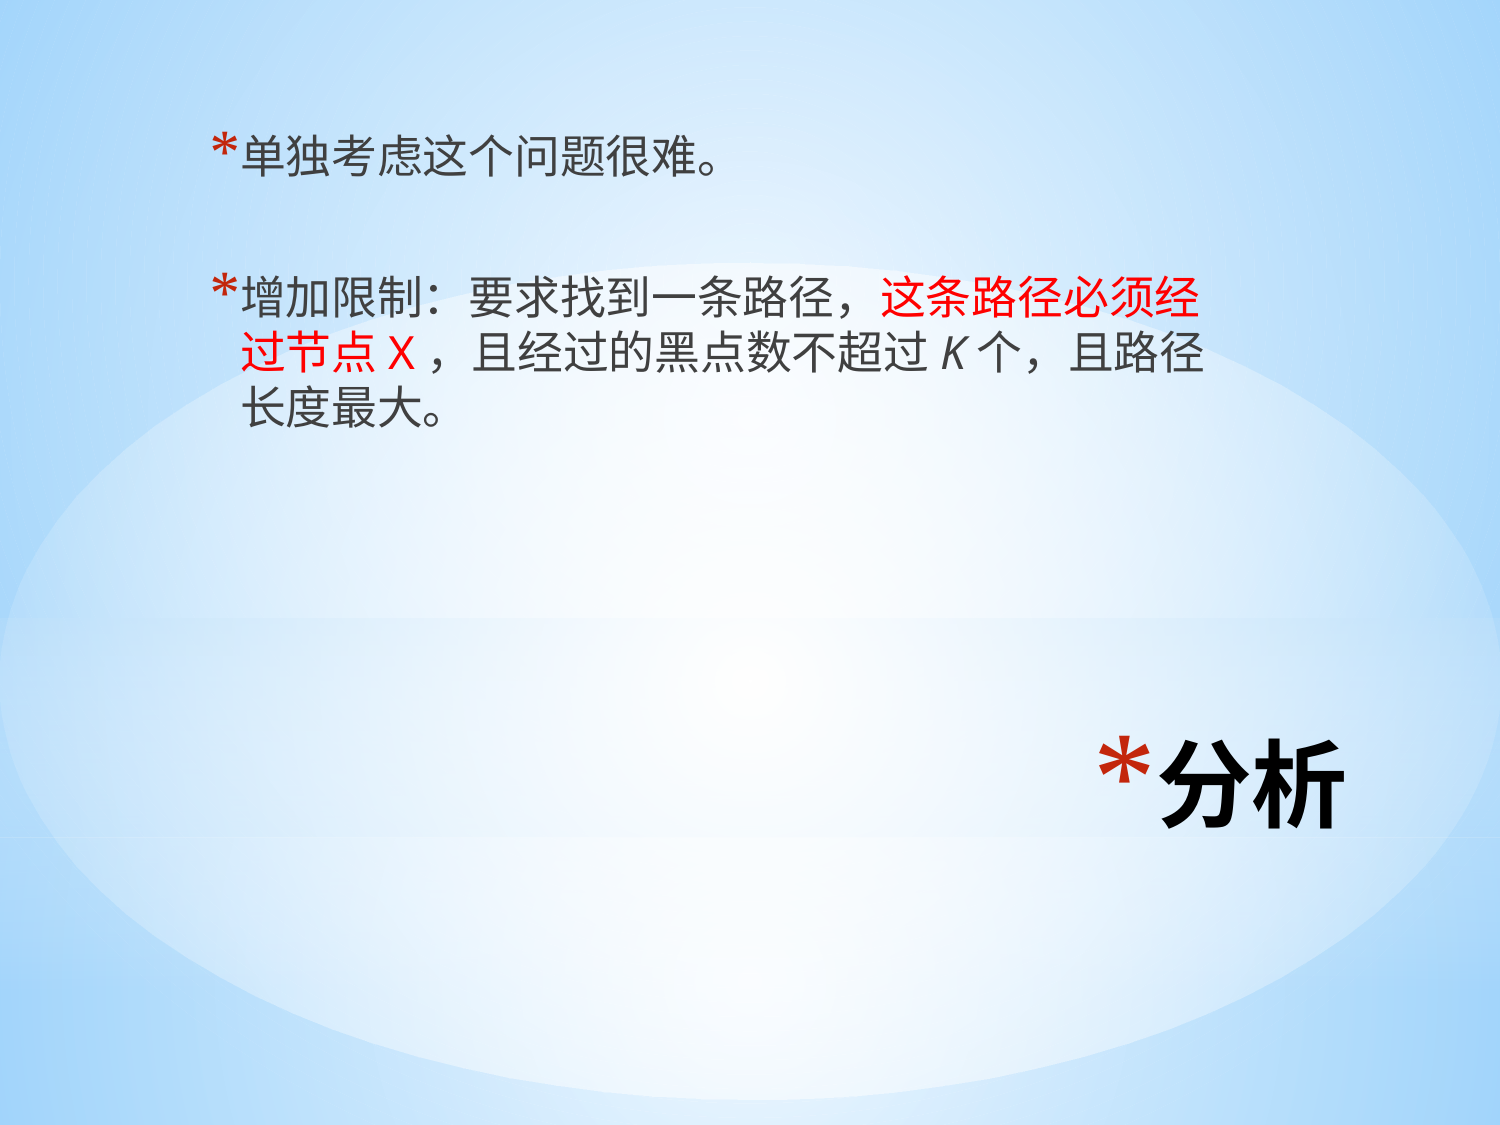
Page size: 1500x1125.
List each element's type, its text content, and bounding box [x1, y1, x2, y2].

title 分析 [294, 717, 1363, 905]
list 单独考虑这个问题很难。 增加限制：要求找到一条路径，这条路径必须经过节点X，且经过的黑点数不超过K个，且路径长度最大。 [187, 120, 1238, 690]
